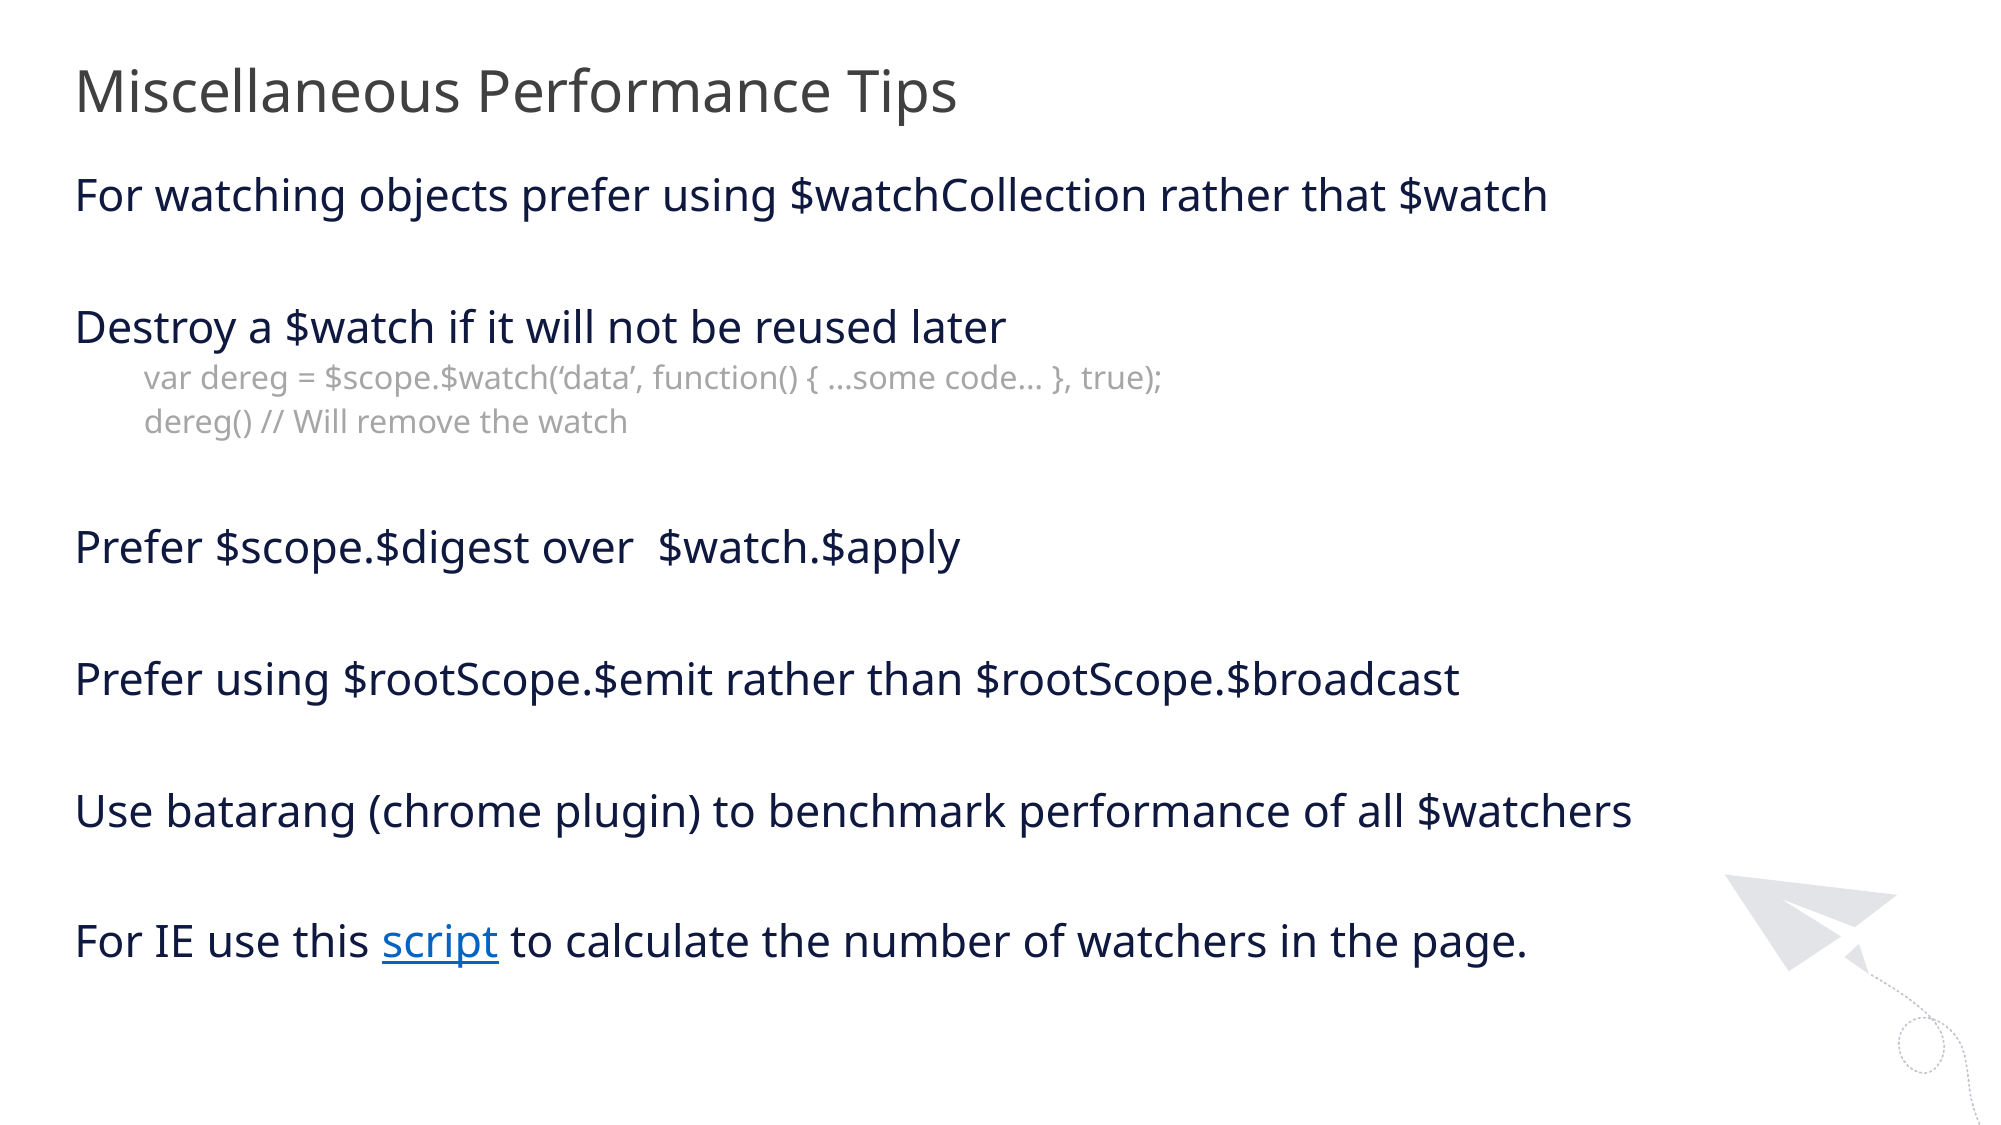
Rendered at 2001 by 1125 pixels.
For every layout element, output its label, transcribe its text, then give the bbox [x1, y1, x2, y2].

list For watching objects prefer using $watchCollection rather that $watch Destroy a $watch if it will not be reused later var dereg = $scope.$watch(‘data’, function() { …some code… }, true); dereg() // Will remove the watch Prefer $scope.$digest over $watch.$apply Prefer using $rootScope.$emit rather than $rootScope.$broadcast Use batarang (chrome plugin) to benchmark performance of all $watchers For IE use this script to calculate the number of watchers in the page. [59, 165, 1963, 1093]
list Miscellaneous Performance Tips [59, 55, 1938, 165]
